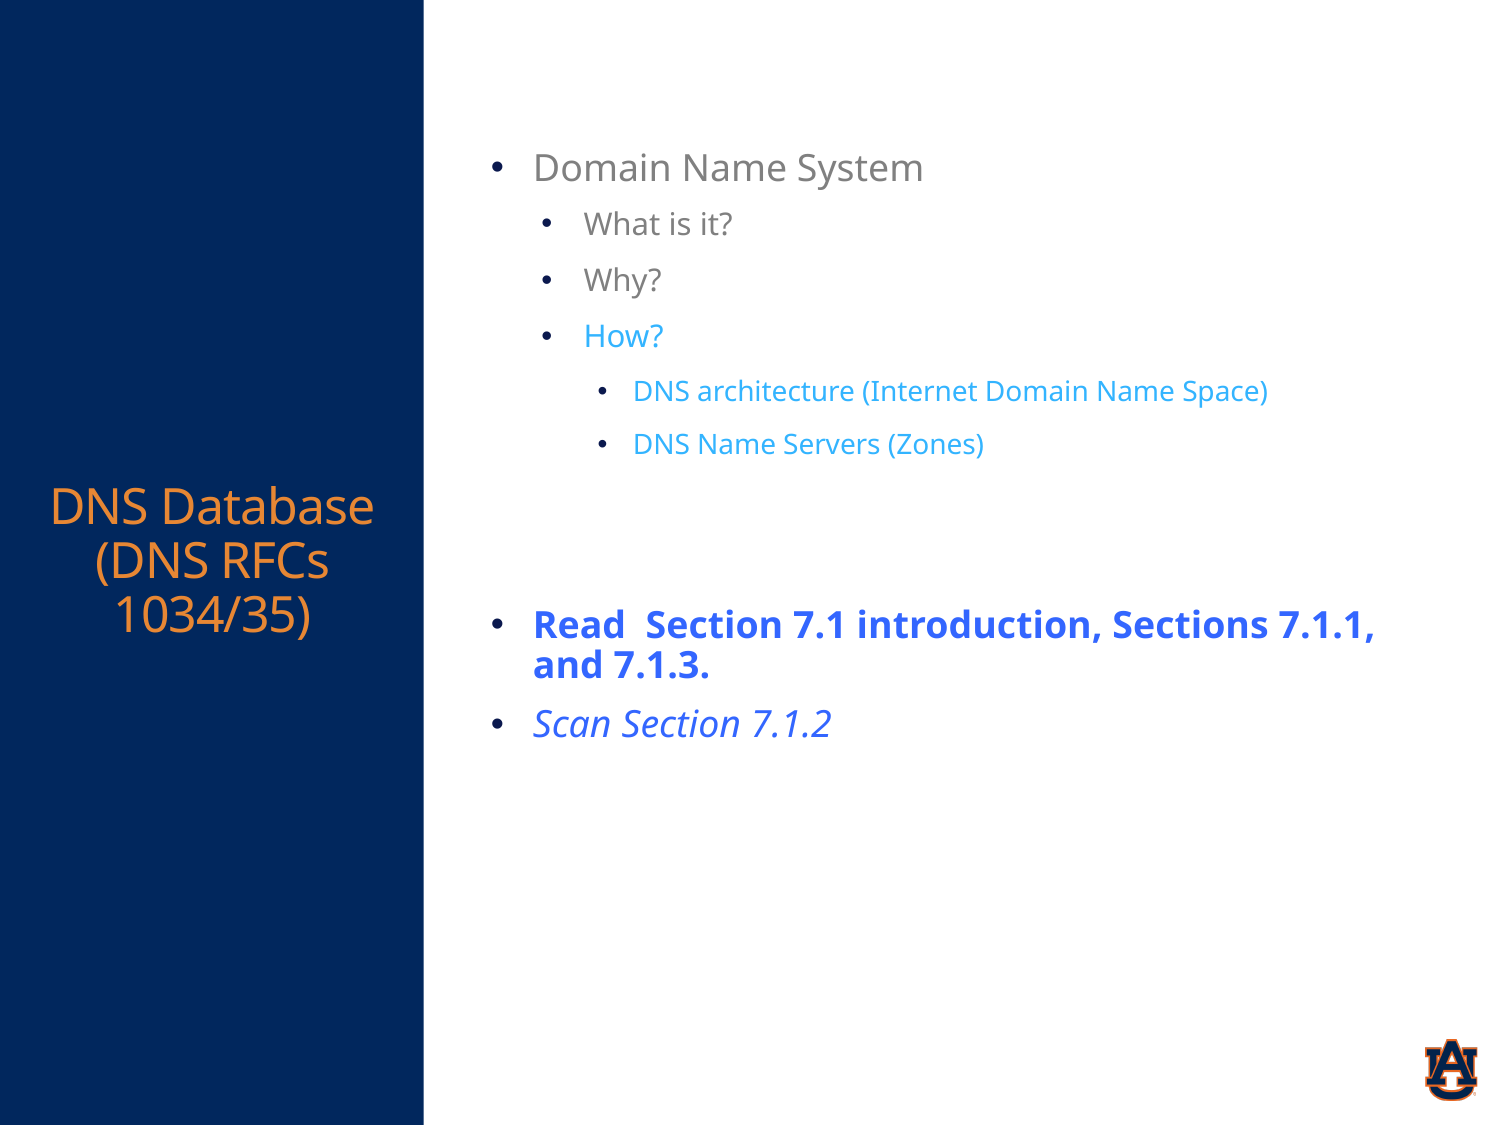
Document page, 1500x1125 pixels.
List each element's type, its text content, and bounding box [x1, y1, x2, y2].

picture [1425, 1039, 1478, 1101]
list Domain Name System What is it? Why? How? DNS architecture (Internet Domain Name Space) DNS Name Servers (Zones) Read Section 7.1 introduction, Sections 7.1.1, and 7.1.3. Scan Section 7.1.2 [476, 141, 1444, 502]
title DNS Database (DNS RFCs 1034/35) [31, 0, 394, 1125]
